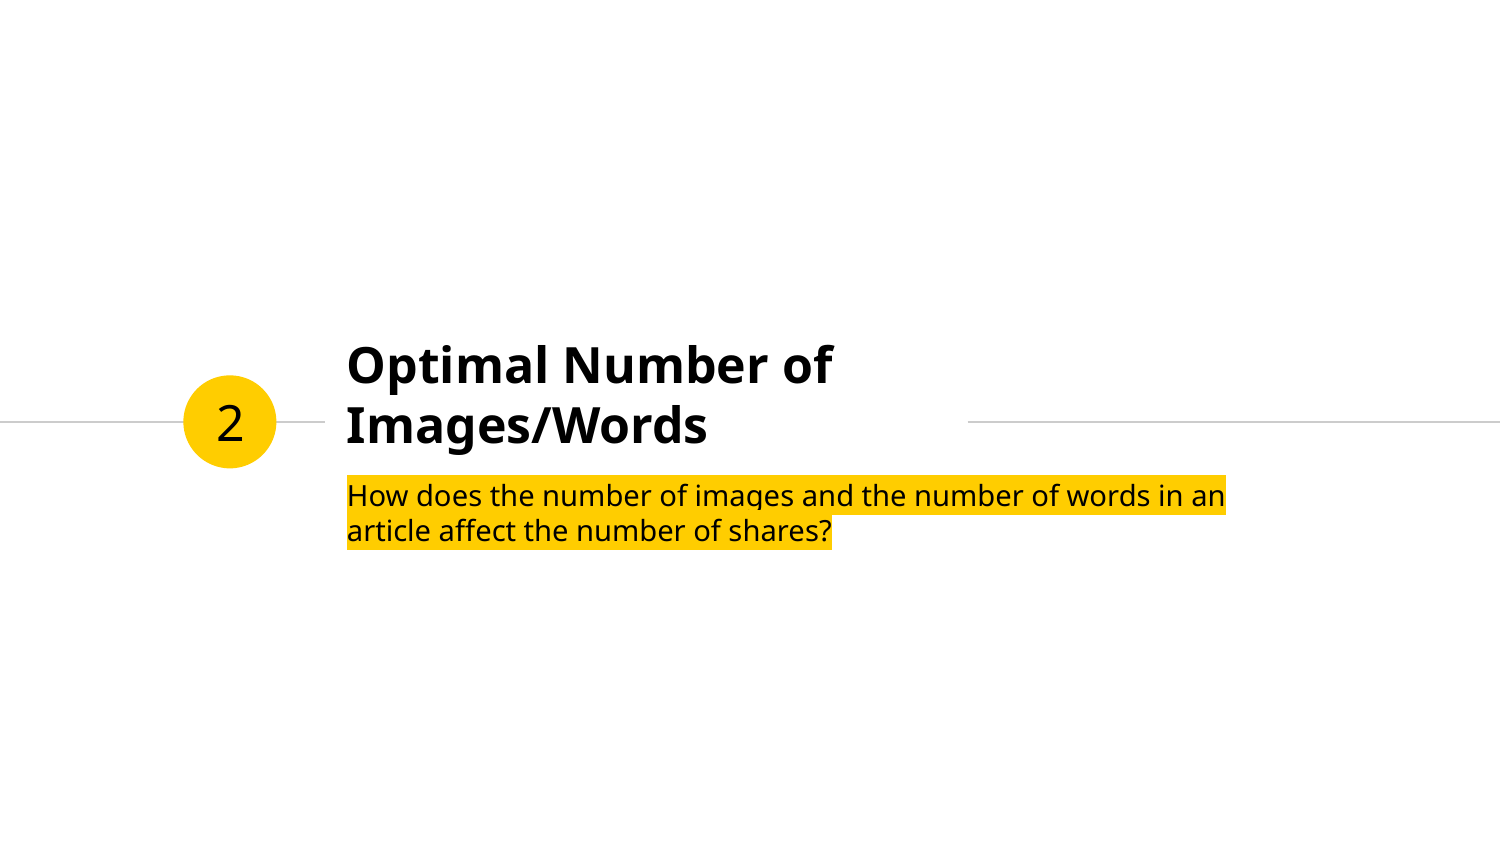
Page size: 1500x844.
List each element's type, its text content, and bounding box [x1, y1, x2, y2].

title Optimal Number of Images/Words [331, 277, 1074, 461]
text_box 2 [186, 375, 276, 468]
subtitle How does the number of images and the number of words in an article affect the number of shares? [331, 461, 1249, 591]
